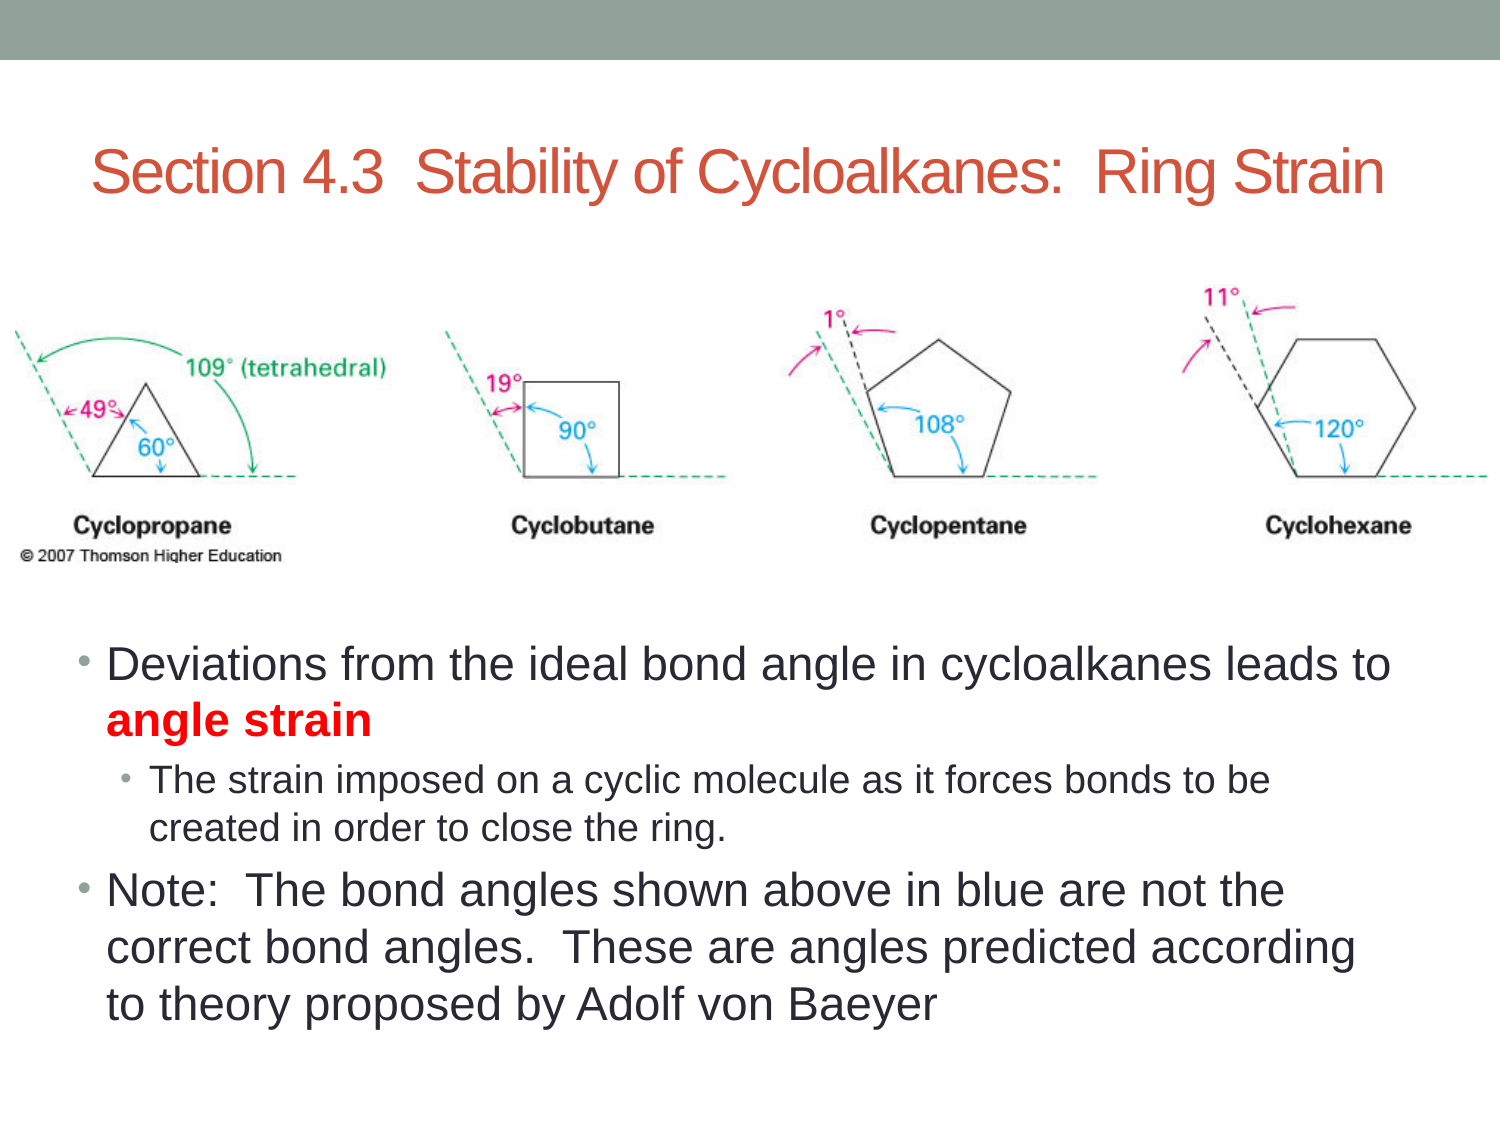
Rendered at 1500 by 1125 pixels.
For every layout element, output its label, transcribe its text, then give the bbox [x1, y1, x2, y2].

picture [15, 284, 1487, 563]
title Section 4.3 Stability of Cycloalkanes: Ring Strain [75, 87, 1425, 250]
list Deviations from the ideal bond angle in cycloalkanes leads to angle strain The strain imposed on a cyclic molecule as it forces bonds to be created in order to close the ring. Note: The bond angles shown above in blue are not the correct bond angles. These are angles predicted according to theory proposed by Adolf von Baeyer [62, 624, 1413, 1038]
